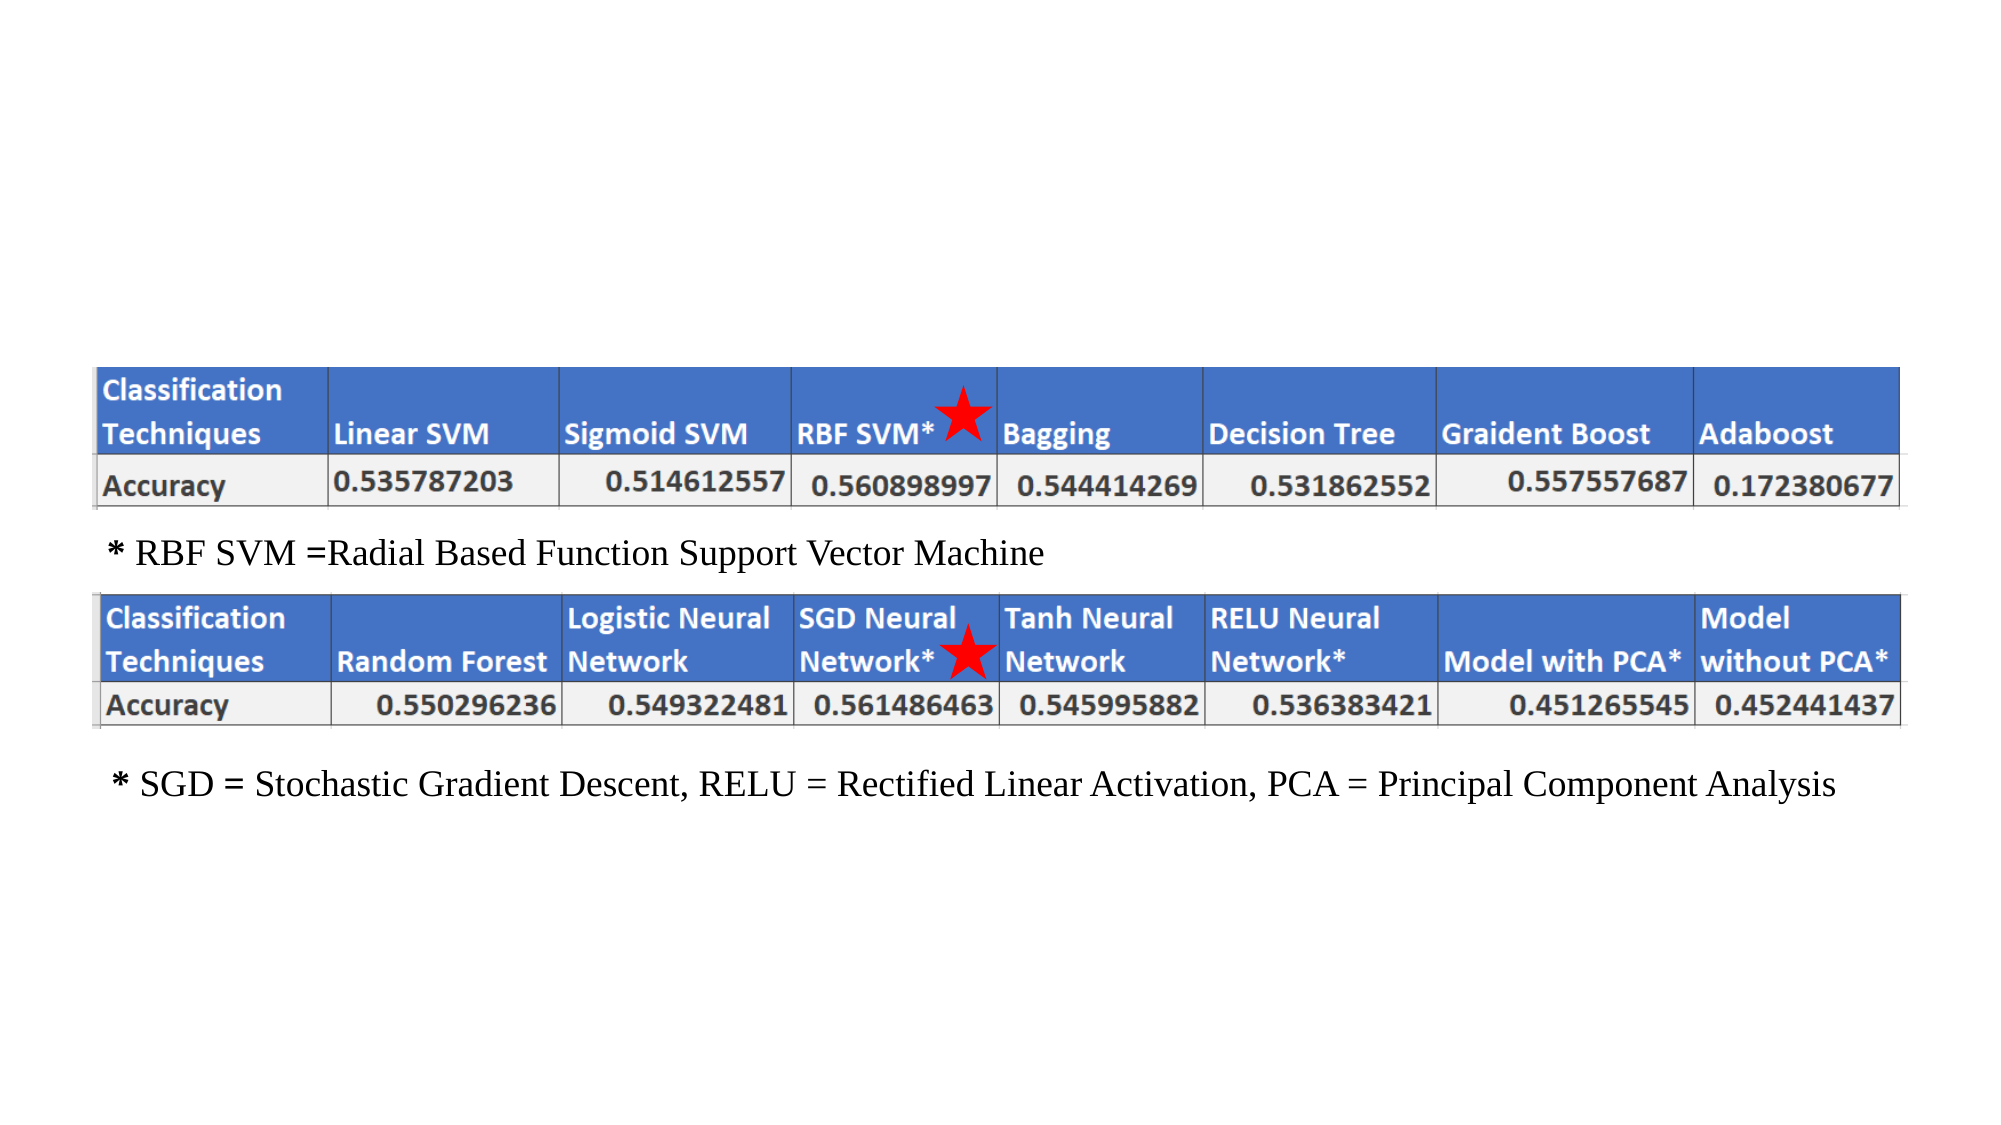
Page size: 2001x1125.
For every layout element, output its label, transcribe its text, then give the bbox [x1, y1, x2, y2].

picture [92, 592, 1908, 729]
text_box * RBF SVM =Radial Based Function Support Vector Machine [92, 520, 1093, 581]
text_box * SGD = Stochastic Gradient Descent, RELU = Rectified Linear Activation, PCA = Principal Component Analysis [96, 751, 1908, 812]
picture [92, 367, 1908, 510]
